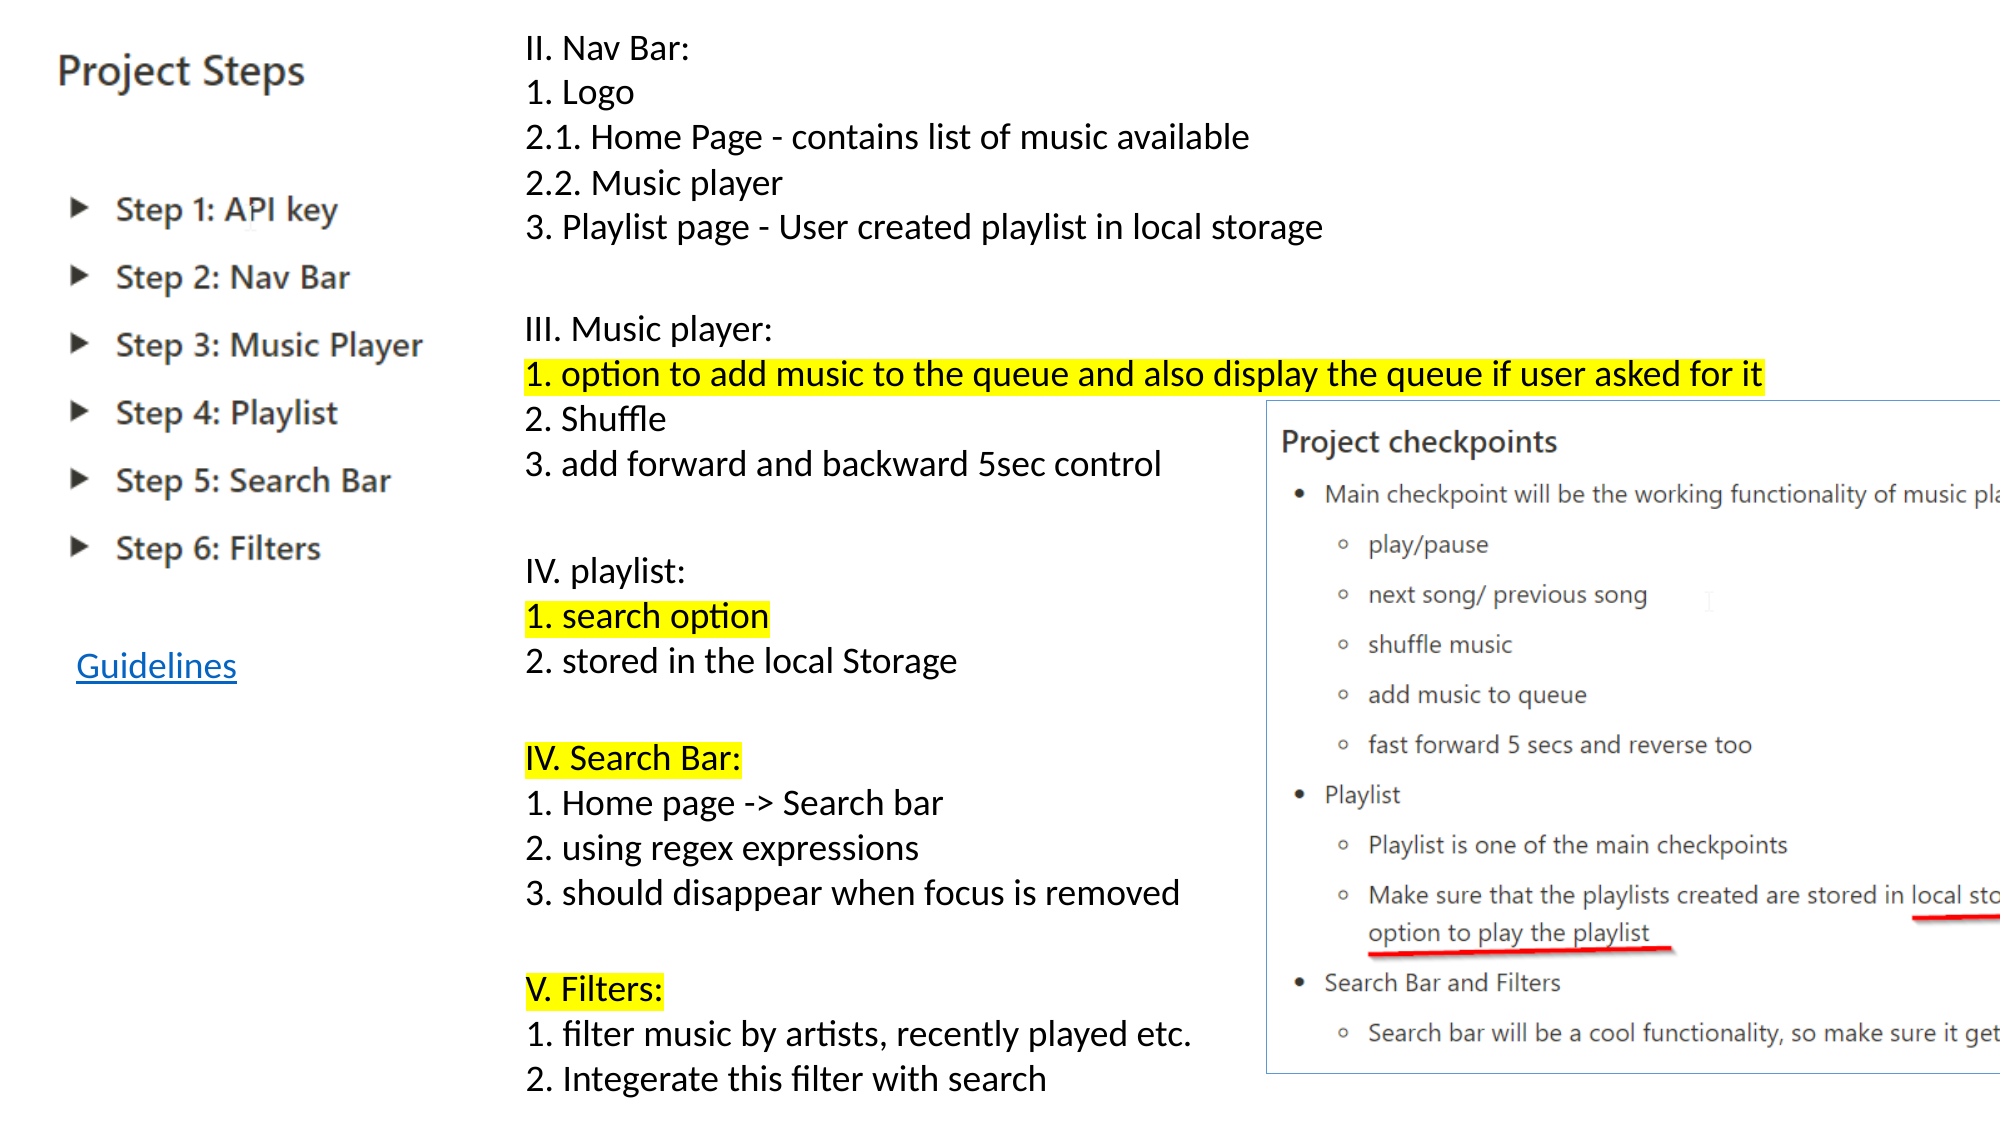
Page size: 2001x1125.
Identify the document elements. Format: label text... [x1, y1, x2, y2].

text_box II. Nav Bar: 1. Logo 2.1. Home Page - contains list of music available 2.2. Music player 3. Playlist page - User created playlist in local storage [510, 15, 1340, 255]
text_box IV. Search Bar: 1. Home page -> Search bar 2. using regex expressions 3. should disappear when focus is removed [510, 725, 1197, 920]
picture [29, 18, 460, 589]
text_box III. Music player: 1. option to add music to the queue and also display the queue if user asked for it 2. Shuffle 3. add forward and backward 5sec control [509, 296, 1780, 492]
picture [1266, 400, 2000, 1074]
text_box V. Filters: 1. filter music by artists, recently played etc. 2. Integerate this filter with search [510, 956, 1209, 1107]
text_box Guidelines [61, 633, 428, 694]
text_box IV. playlist: 1. search option 2. stored in the local Storage [510, 538, 974, 689]
